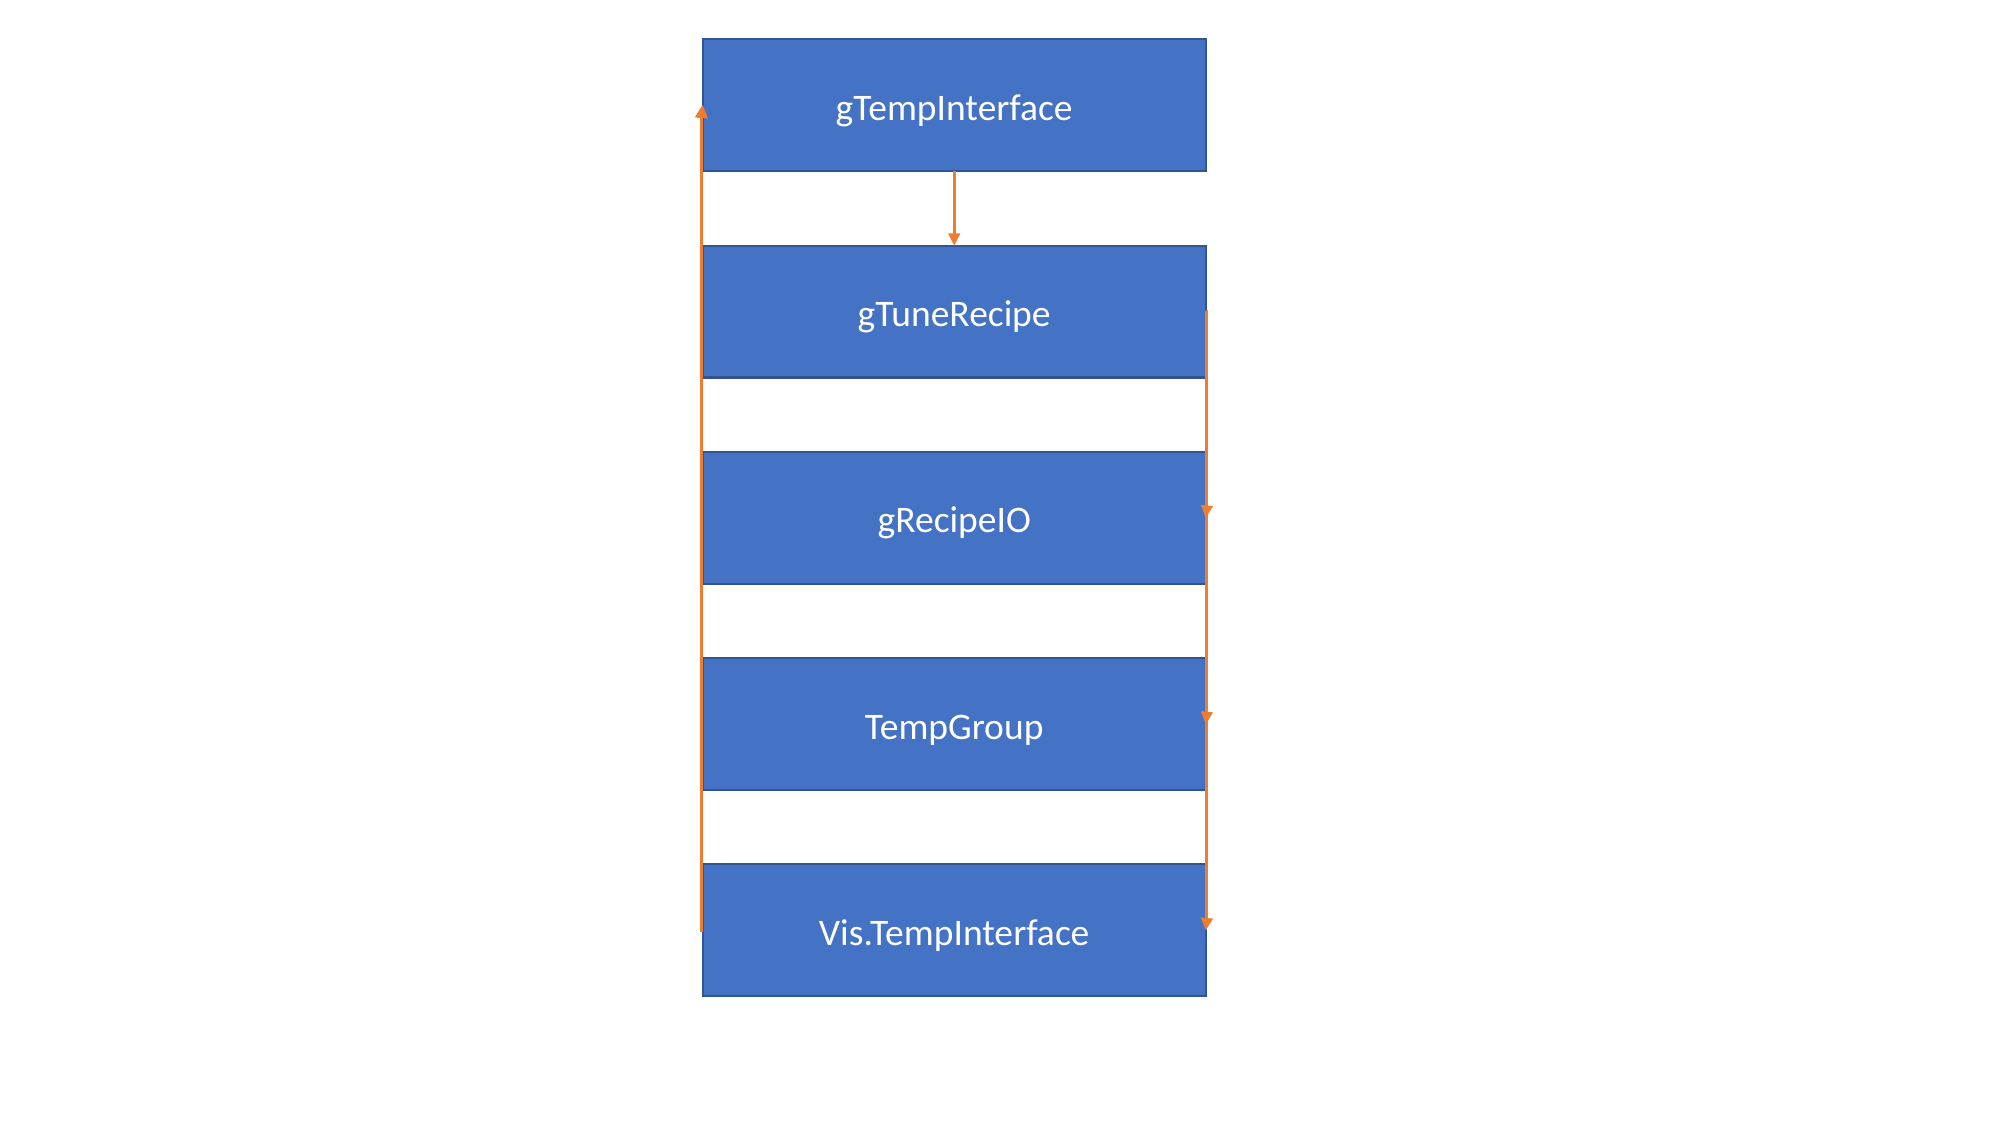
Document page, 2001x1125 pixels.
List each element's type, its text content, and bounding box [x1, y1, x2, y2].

text_box TempGroup [703, 657, 1205, 791]
text_box Vis.TempInterface [702, 863, 1207, 997]
text_box gTuneRecipe [703, 245, 1207, 379]
text_box gTempInterface [702, 38, 1207, 172]
text_box gRecipeIO [703, 451, 1205, 585]
